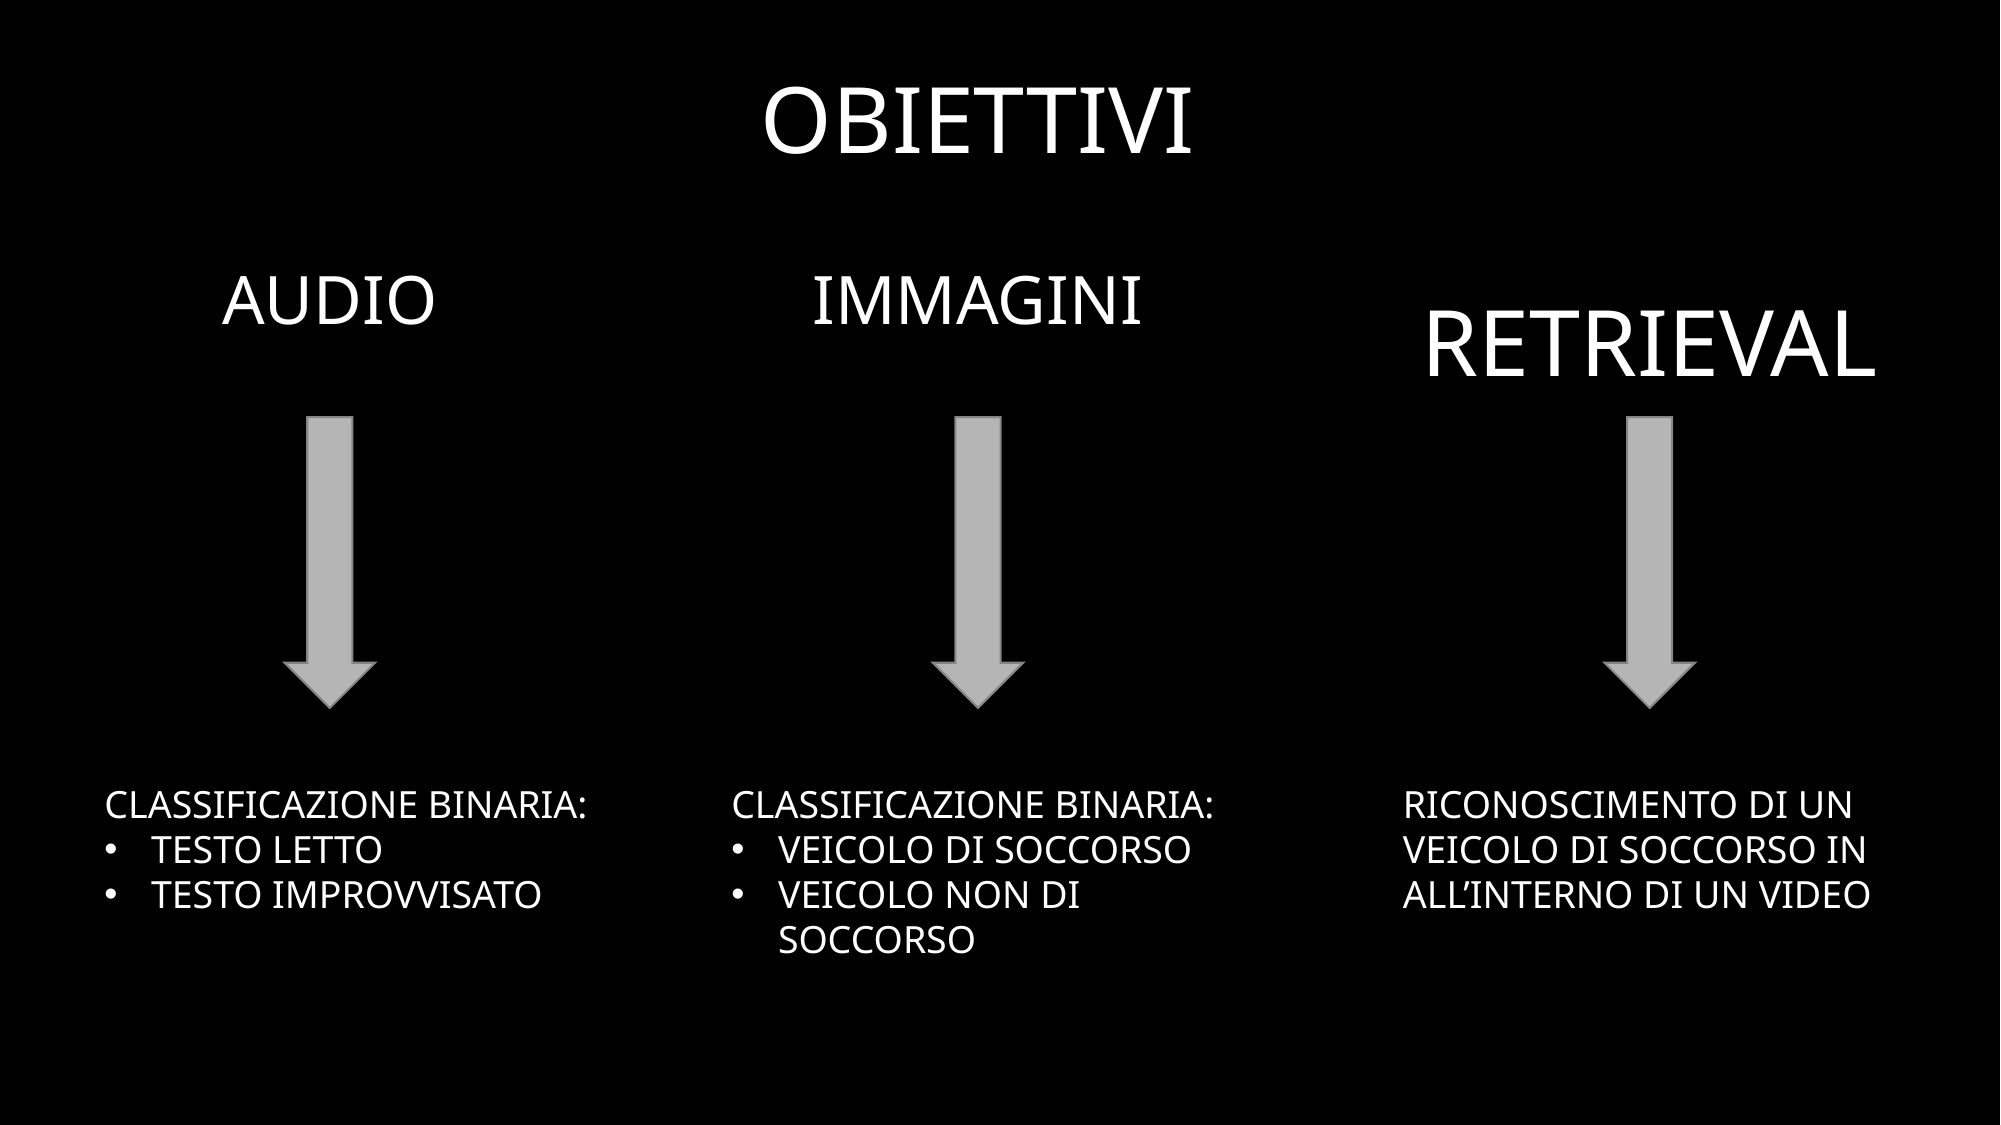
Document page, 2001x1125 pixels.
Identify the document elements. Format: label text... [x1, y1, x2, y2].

text_box [930, 416, 1026, 710]
text_box CLASSIFICAZIONE BINARIA: TESTO LETTO TESTO IMPROVVISATO [89, 773, 613, 924]
text_box RICONOSCIMENTO DI UN VEICOLO DI SOCCORSO IN ALL’INTERNO DI UN VIDEO [1388, 773, 1912, 924]
text_box AUDIO [192, 259, 468, 382]
title IMMAGINI [778, 259, 1178, 382]
text_box [1602, 416, 1698, 710]
text_box RETRIEVAL [1398, 289, 1901, 473]
text_box CLASSIFICAZIONE BINARIA: VEICOLO DI SOCCORSO VEICOLO NON DI SOCCORSO [716, 773, 1240, 969]
text_box OBIETTIVI [420, 54, 1536, 179]
text_box [282, 416, 378, 710]
